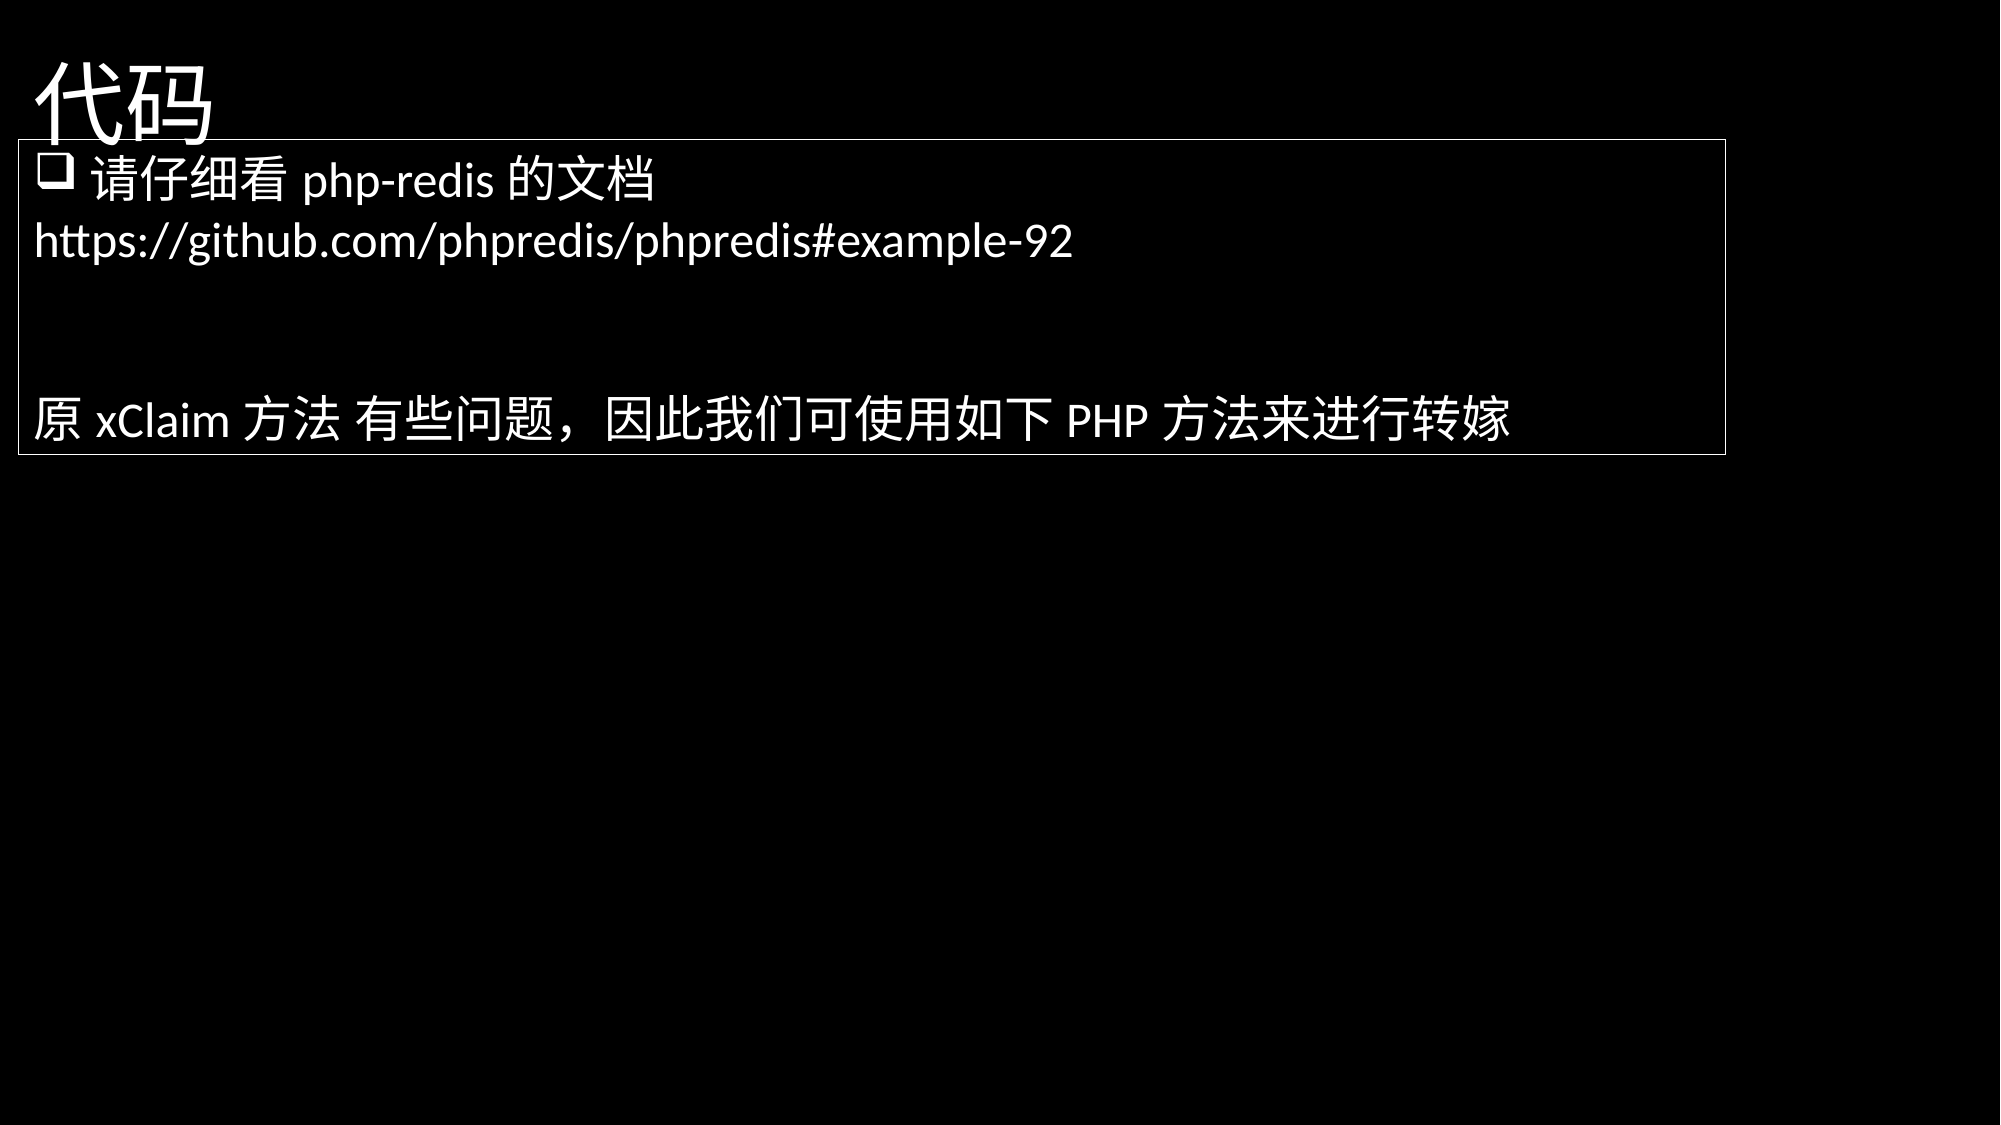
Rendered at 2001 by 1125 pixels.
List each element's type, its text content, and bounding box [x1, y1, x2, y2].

title 代码 [18, 0, 1744, 218]
text_box 请仔细看php-redis的文档 https://github.com/phpredis/phpredis#example-92 原xClaim方法 有些问题，因此我们可使用如下PHP方法来进行转嫁 [18, 139, 1726, 455]
